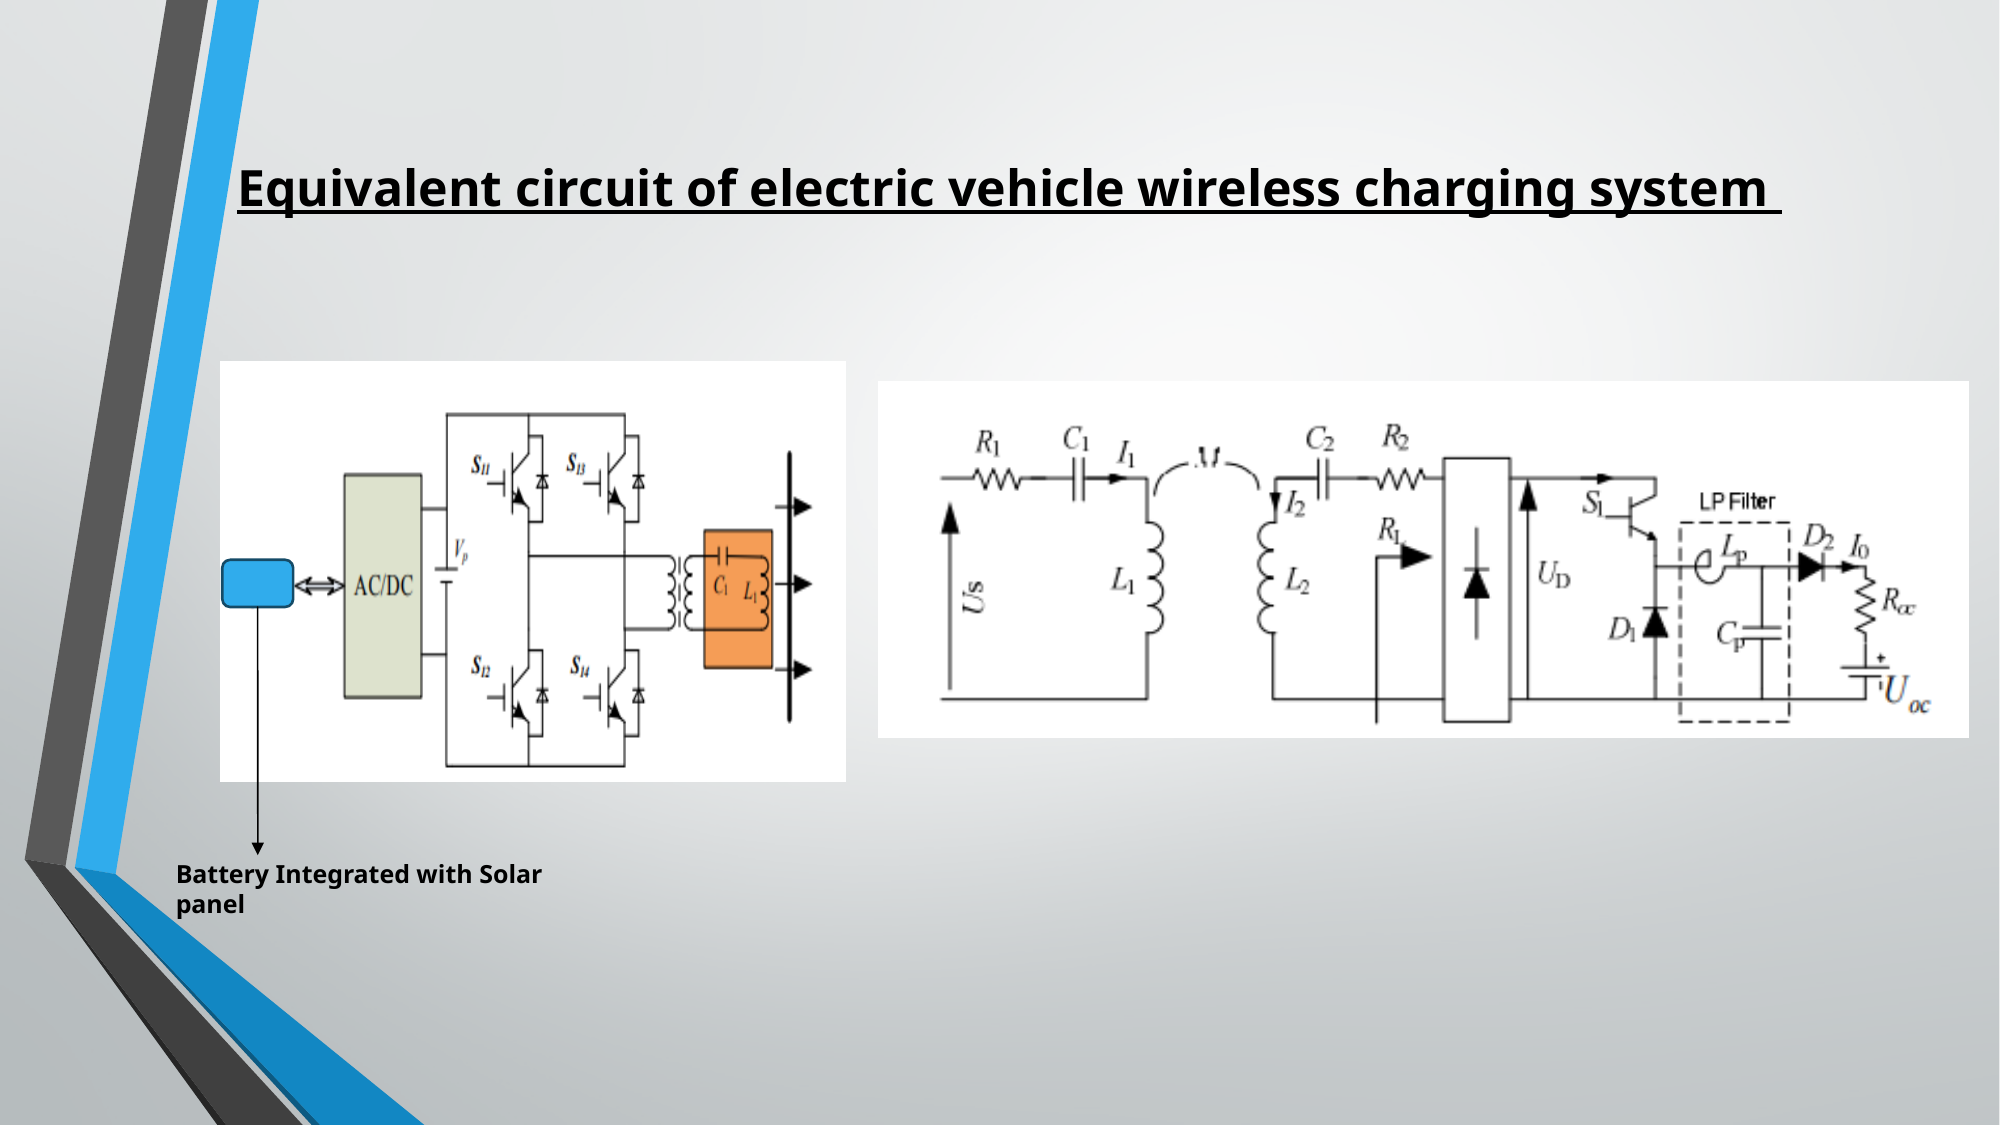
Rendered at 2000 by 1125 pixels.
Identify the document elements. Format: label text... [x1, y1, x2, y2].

picture [219, 361, 846, 782]
text_box Battery Integrated with Solar panel [161, 850, 599, 926]
picture [878, 381, 1969, 739]
text_box Equivalent circuit of electric vehicle wireless charging system [222, 148, 1977, 224]
